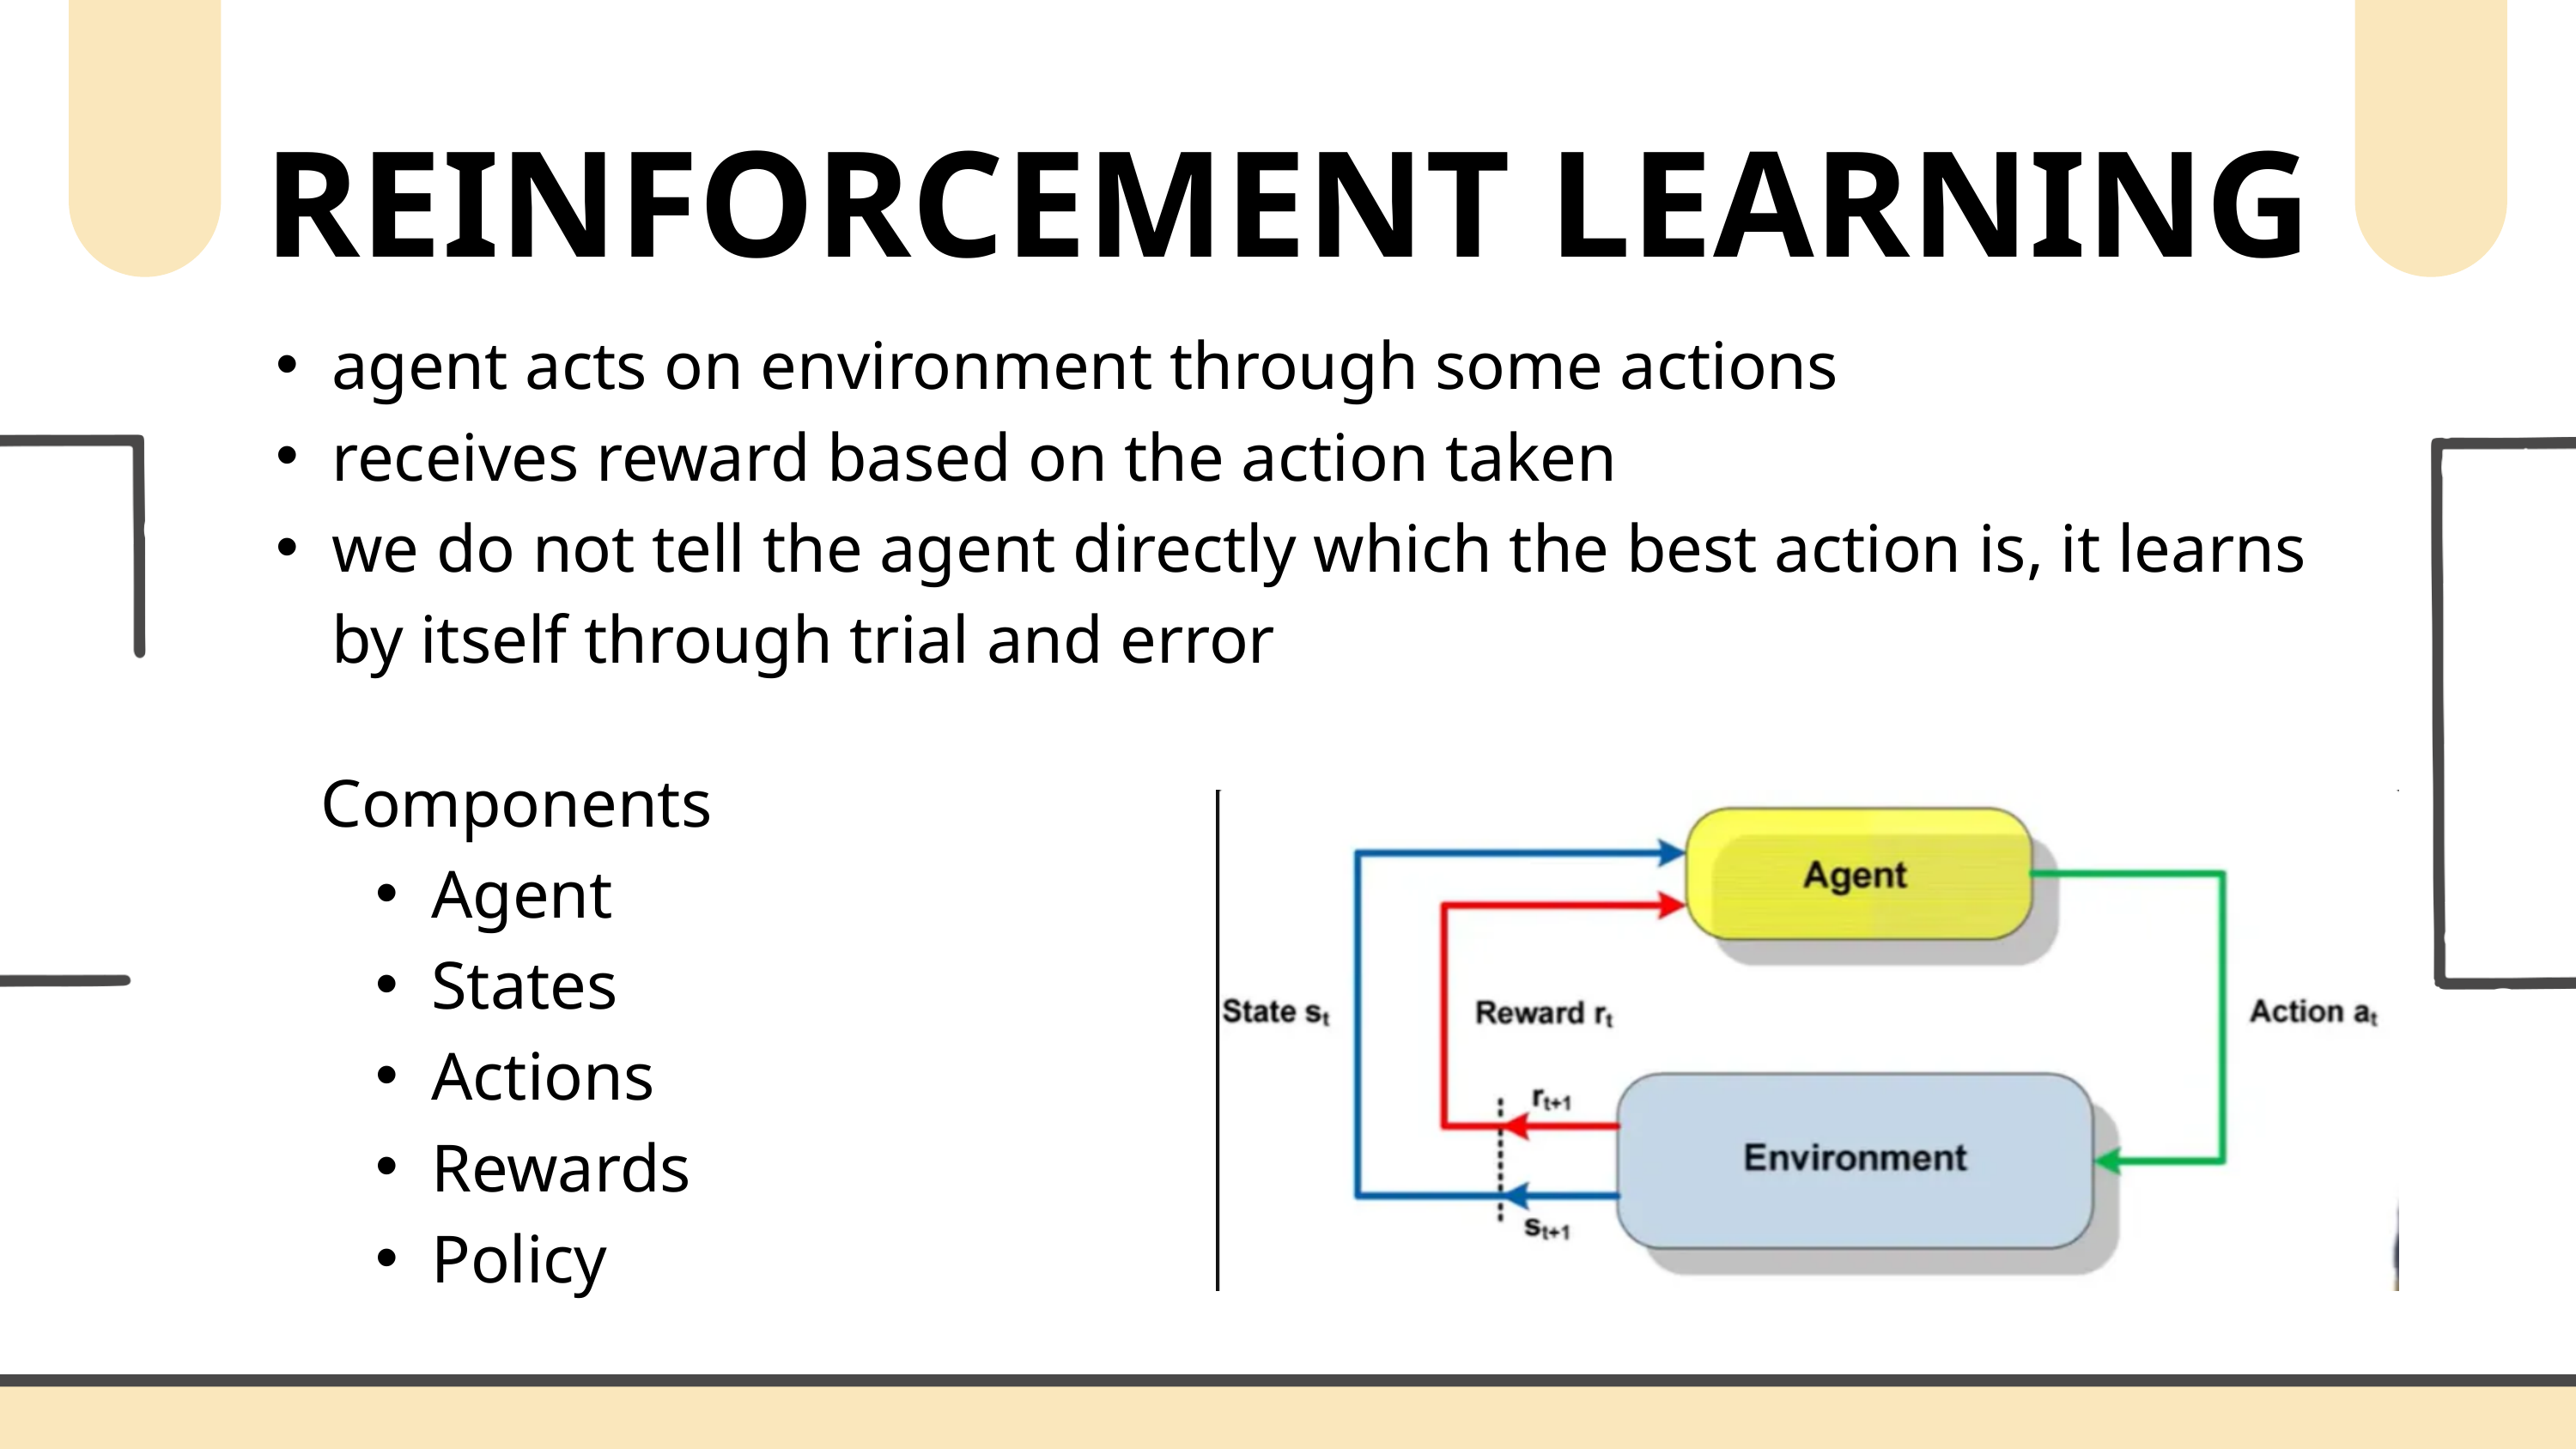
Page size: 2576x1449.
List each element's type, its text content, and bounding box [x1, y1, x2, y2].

text_box [2431, 434, 2576, 990]
text_box REINFORCEMENT LEARNING [122, 81, 2454, 287]
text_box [2354, 0, 2508, 277]
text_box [0, 1379, 2576, 1449]
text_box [68, 0, 222, 277]
text_box Components Agent States Actions Rewards Policy [320, 749, 1121, 1296]
text_box [1216, 790, 2399, 1291]
text_box agent acts on environment through some actions receives reward based on the action taken we do not tell the agent directly which the best action is, it learns by itself through trial and error [221, 311, 2355, 676]
text_box [0, 434, 146, 990]
